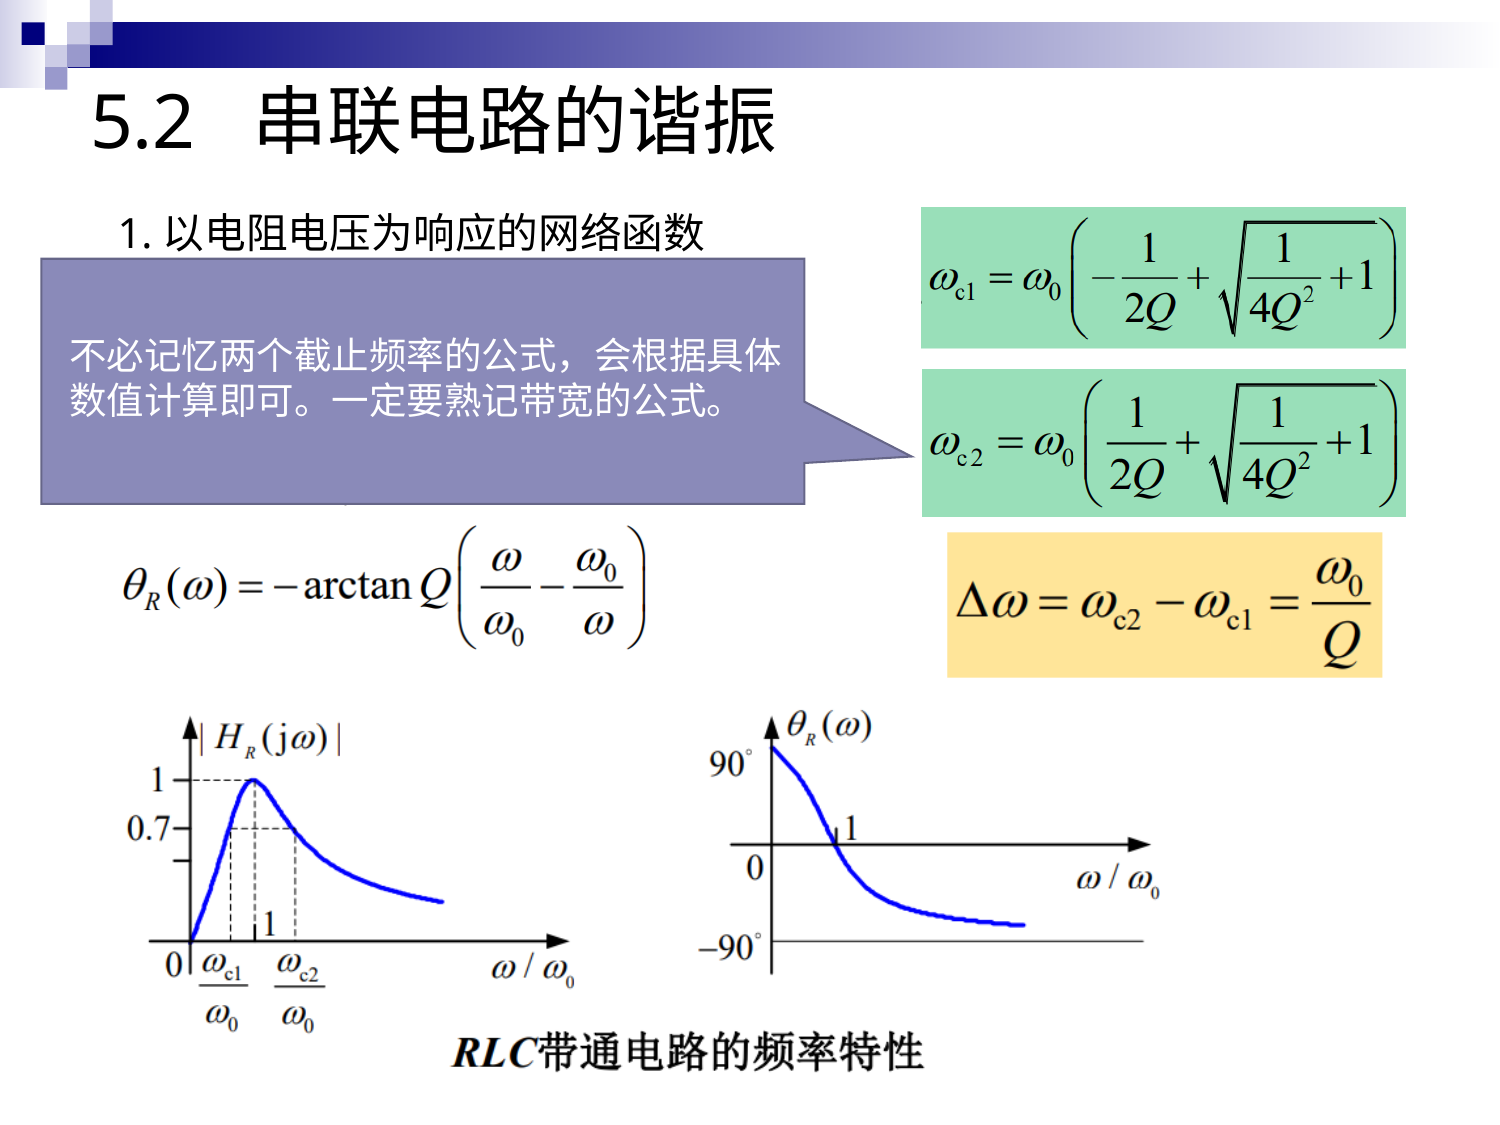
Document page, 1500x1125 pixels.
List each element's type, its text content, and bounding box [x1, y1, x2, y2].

text_box 不必记忆两个截止频率的公式，会根据具体数值计算即可。一定要熟记带宽的公式。 [687, 324, 816, 474]
picture [119, 297, 687, 653]
picture [921, 364, 1411, 523]
title 5.2 串联电路的谐振 [75, 75, 1425, 163]
picture [98, 524, 1398, 1084]
text_box 1.以电阻电压为响应的网络函数 [102, 199, 853, 265]
text_box [816, 406, 916, 464]
text_box 不必记忆两个截止频率的公式，会根据具体数值计算即可。一定要熟记带宽的公式。 [54, 324, 119, 474]
text_box [40, 257, 806, 505]
picture [921, 206, 1414, 349]
